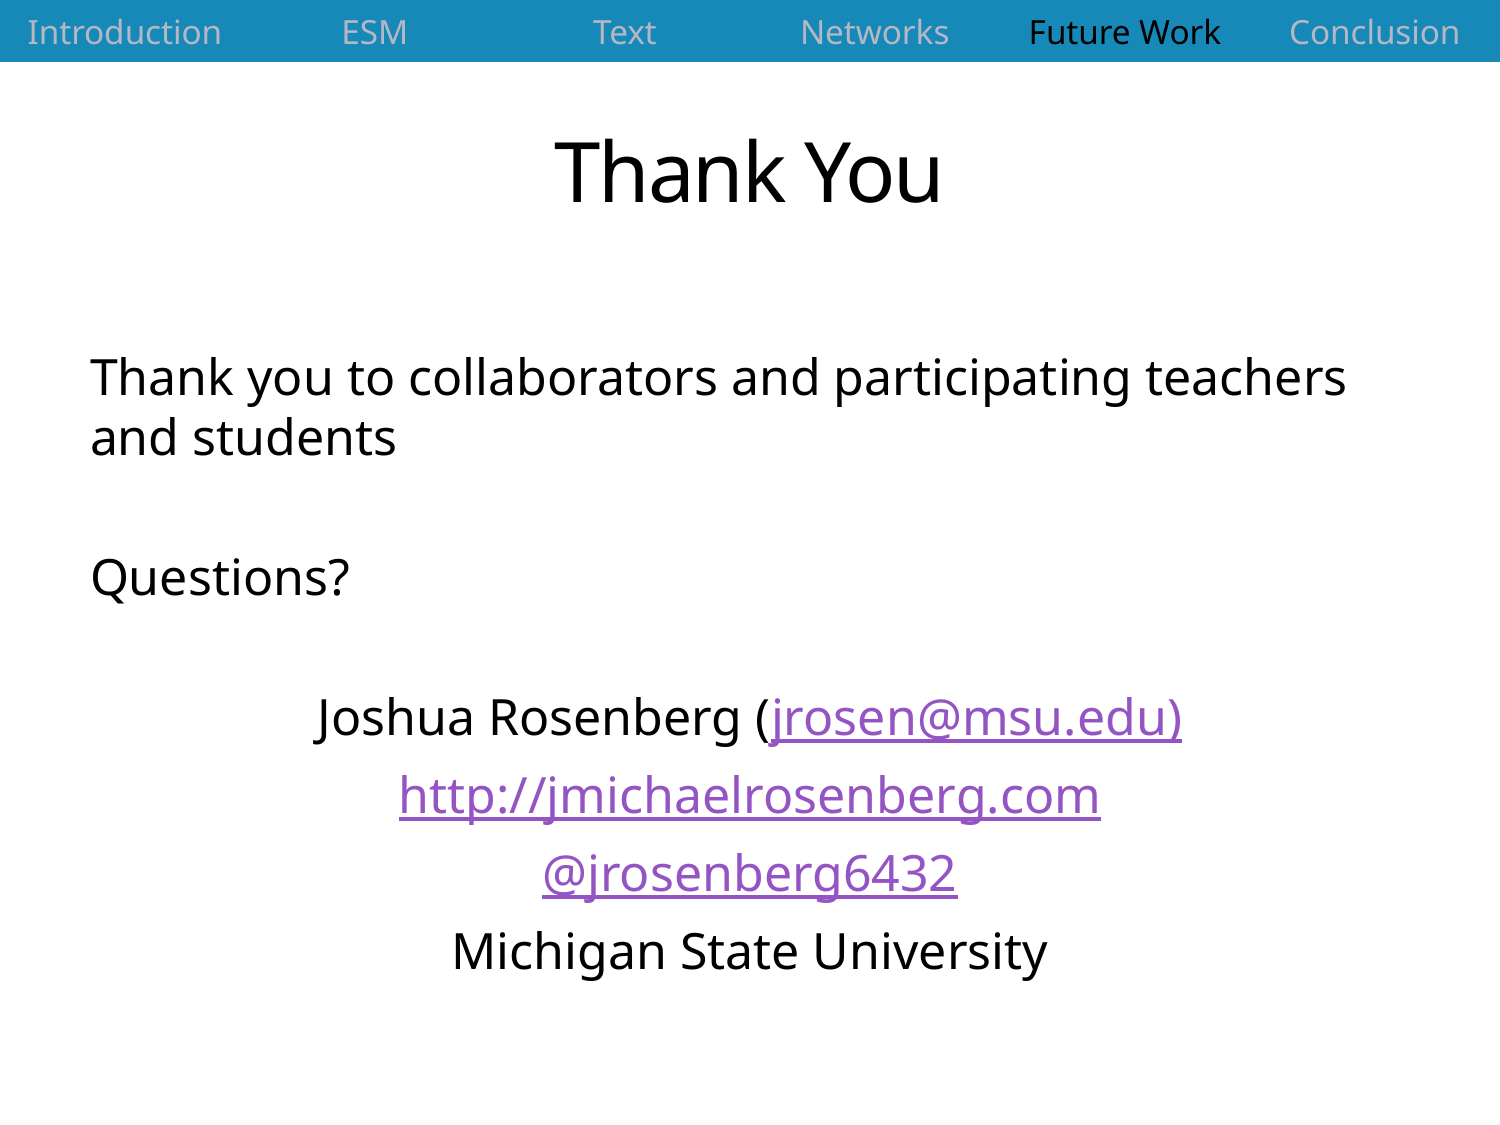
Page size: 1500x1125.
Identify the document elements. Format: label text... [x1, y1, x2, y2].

table_header Future Work [1000, 0, 1250, 62]
table_header Conclusion [1250, 0, 1500, 62]
table_header Introduction [0, 0, 250, 62]
list Thank you to collaborators and participating teachers and students Questions? Joshua Rosenberg (jrosen@msu.edu) http://jmichaelrosenberg.com @jrosenberg6432 Michigan State University [75, 262, 1425, 1063]
title Thank You [75, 87, 1425, 250]
table_header Networks [750, 0, 1000, 62]
table_header ESM [250, 0, 500, 62]
table_header Text [500, 0, 750, 62]
